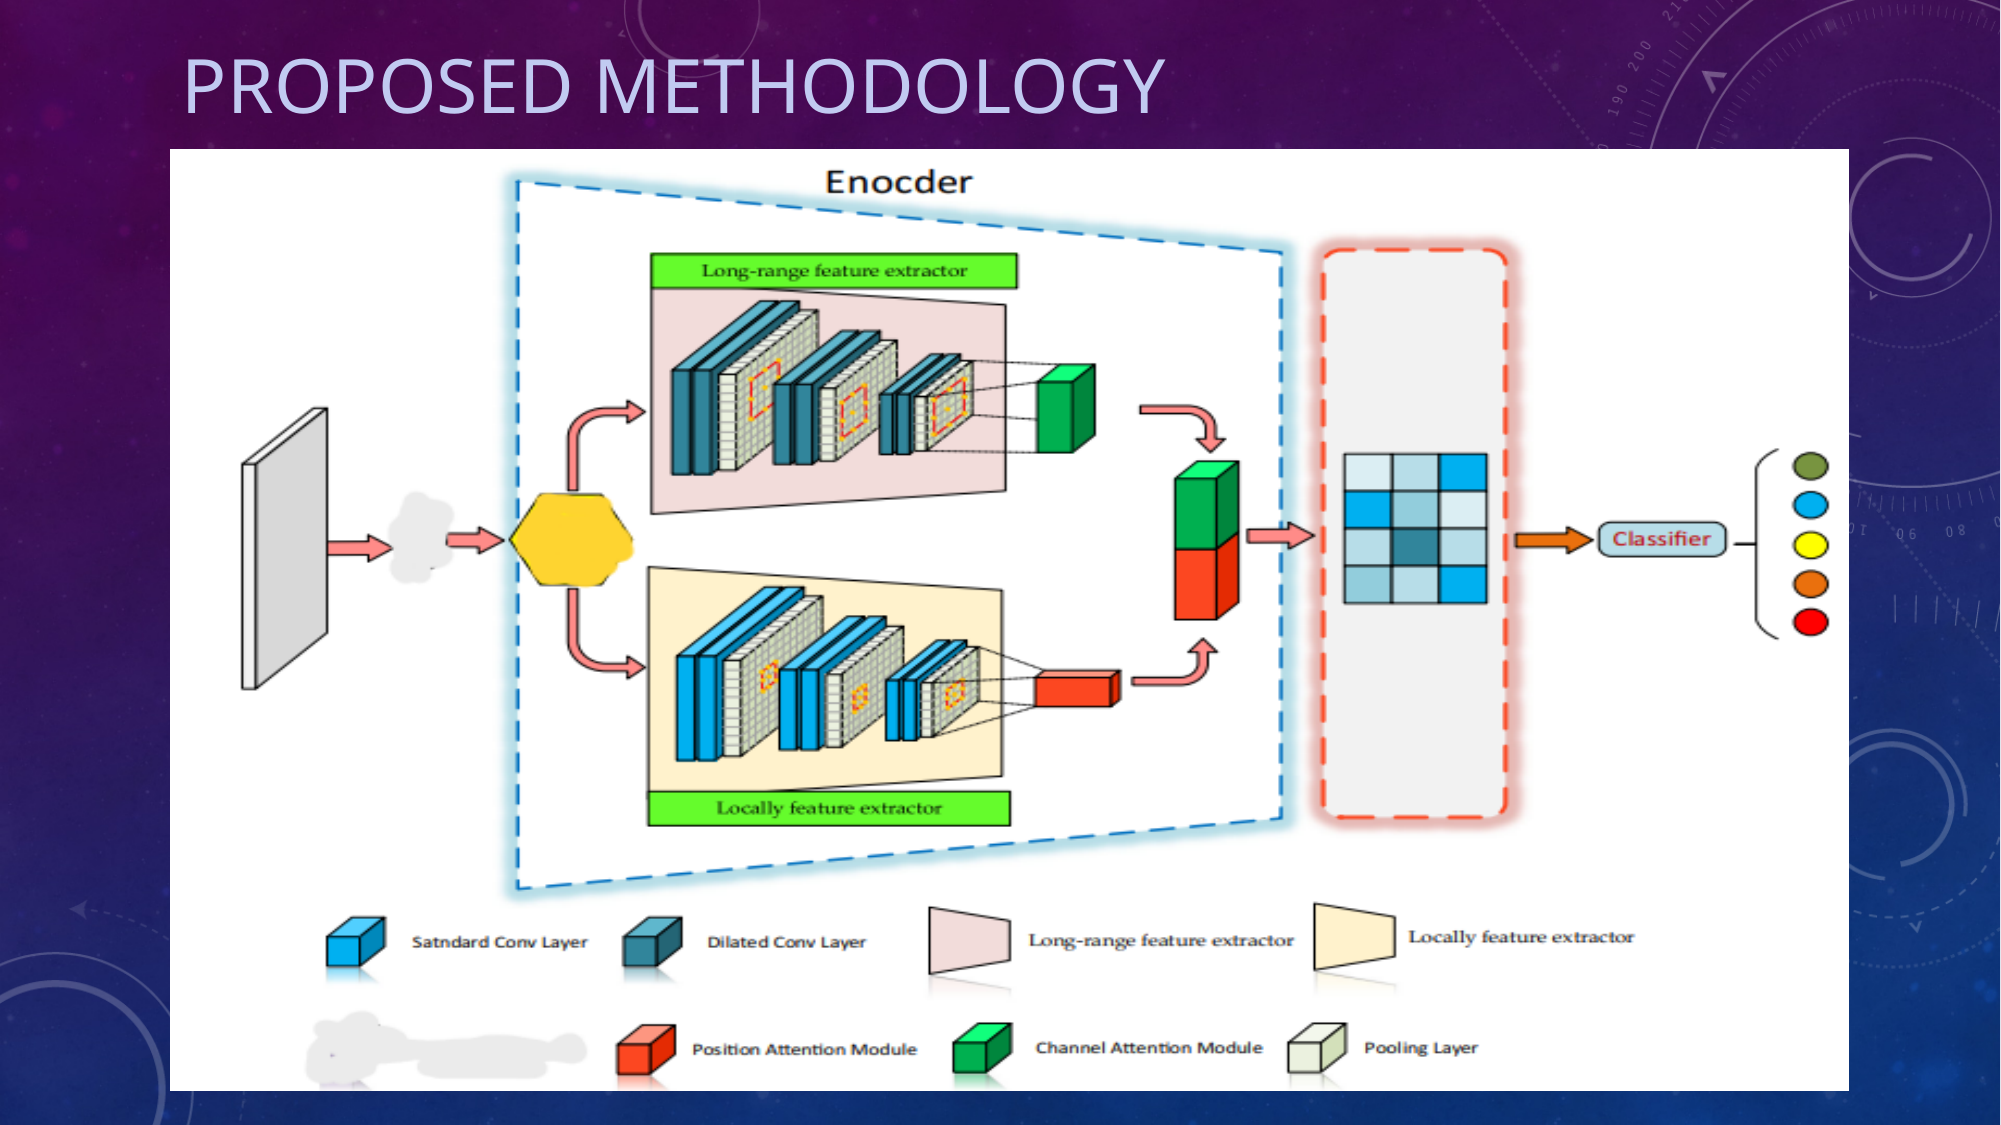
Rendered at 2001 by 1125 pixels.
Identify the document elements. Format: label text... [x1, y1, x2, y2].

picture [0, 0, 2001, 1125]
title Proposed Methodology [127, 18, 1790, 150]
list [170, 148, 1849, 1091]
